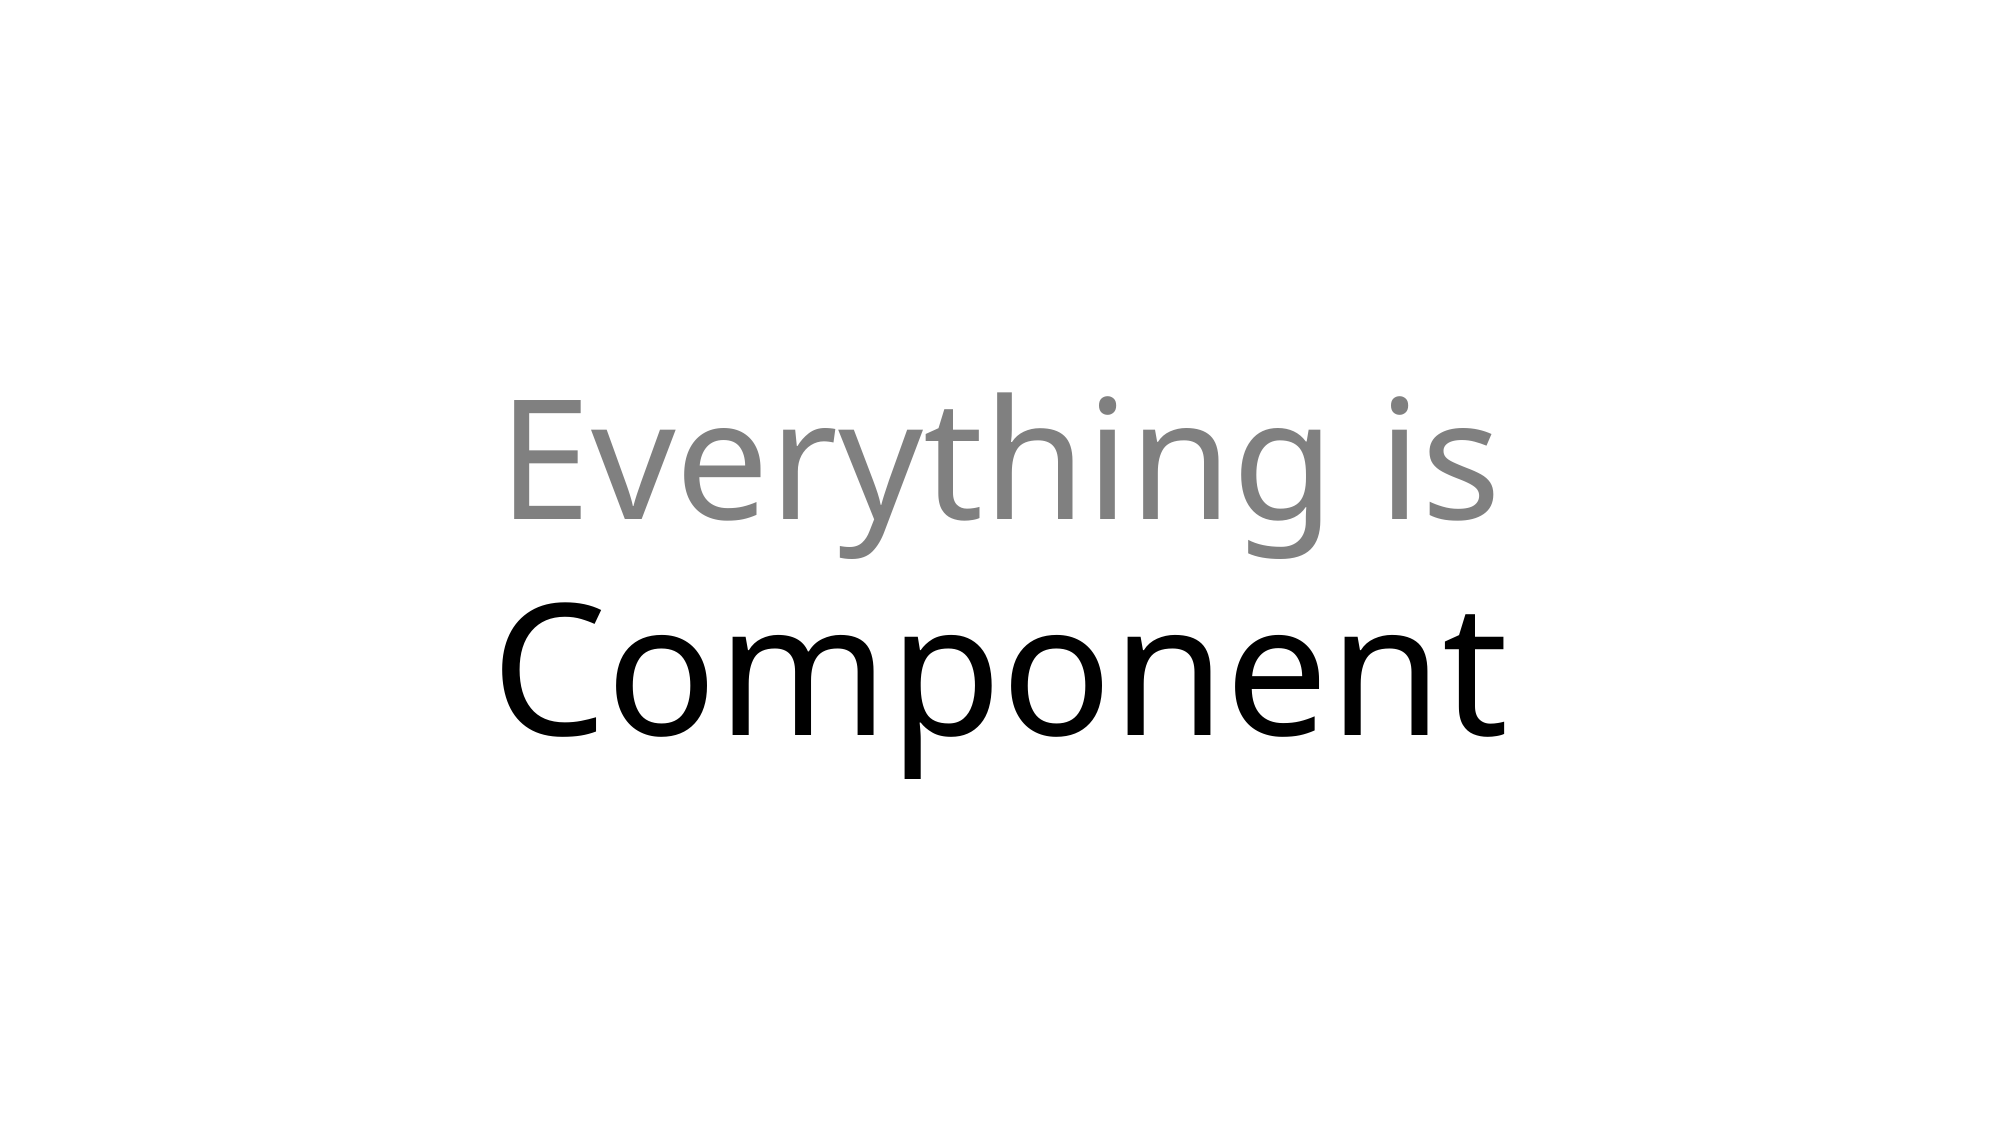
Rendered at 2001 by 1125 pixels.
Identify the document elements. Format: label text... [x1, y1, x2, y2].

title Everything is Component [249, 193, 1750, 932]
